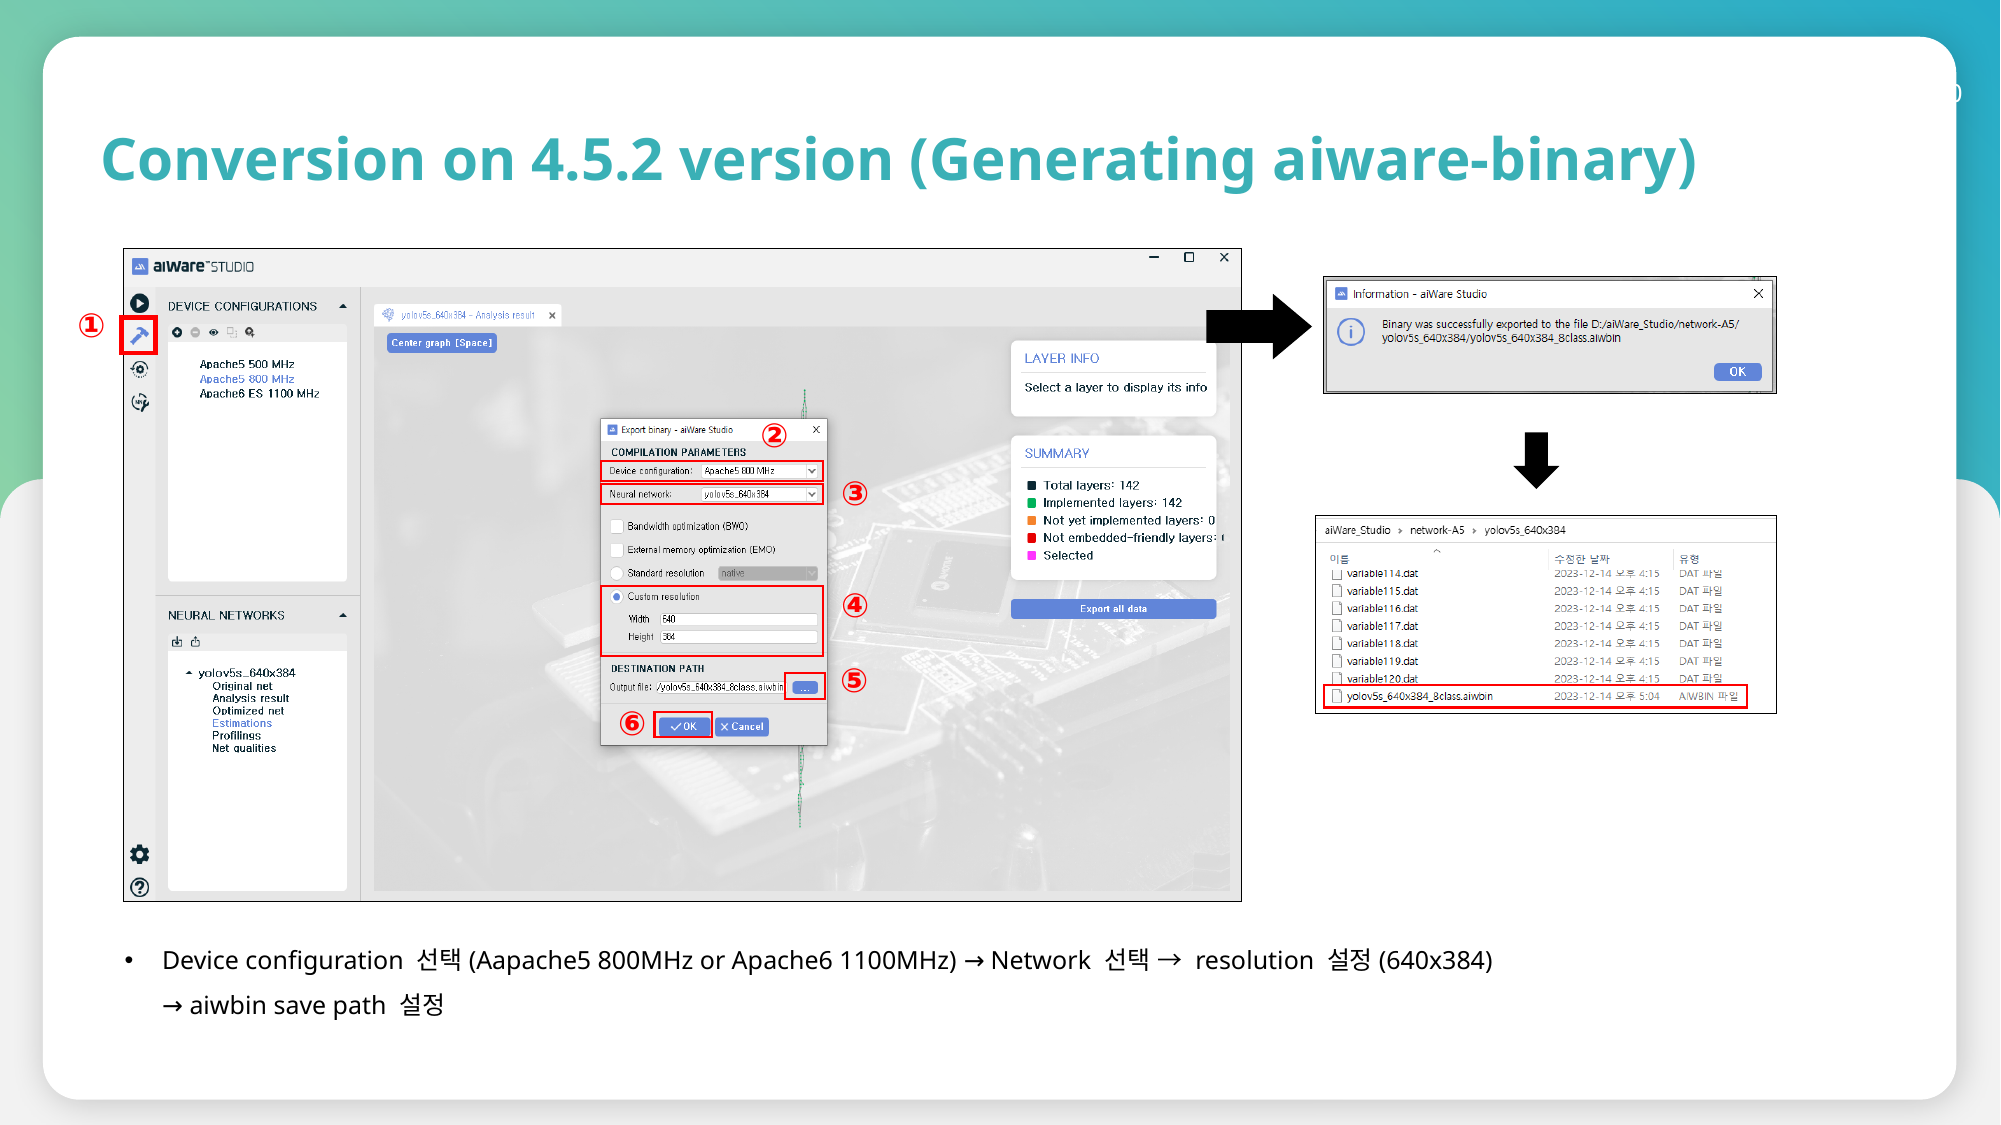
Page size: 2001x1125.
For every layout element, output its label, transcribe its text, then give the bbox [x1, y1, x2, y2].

text_box Conversion on 4.5.2 version (Generating aiware-binary) [85, 115, 1743, 200]
picture [1323, 276, 1777, 394]
picture [1315, 515, 1777, 714]
slide_number 10 [1896, 70, 2000, 130]
list Device configuration 선택(Aapache5 800MHz or Apache6 1100MHz) → Network 선택 → resolution 설정(640x384) → aiwbin save path 설정 [109, 922, 1692, 1042]
text_box [1242, 291, 1314, 362]
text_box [53, 248, 1242, 902]
text_box [1510, 431, 1562, 491]
